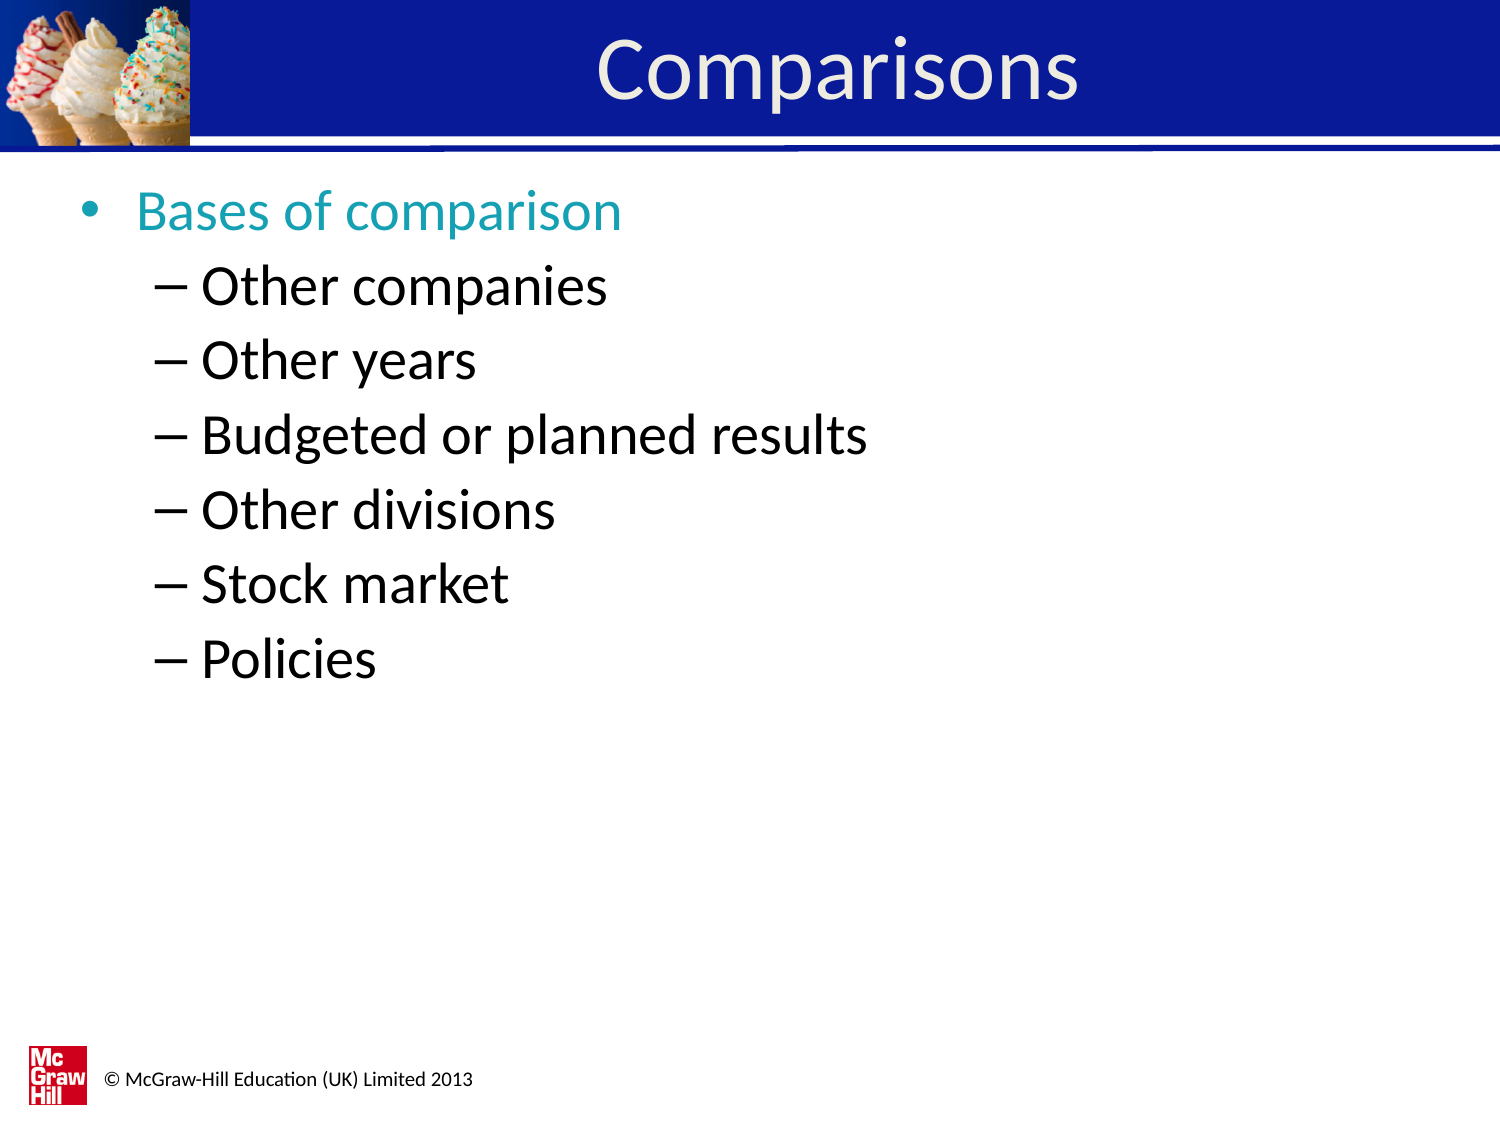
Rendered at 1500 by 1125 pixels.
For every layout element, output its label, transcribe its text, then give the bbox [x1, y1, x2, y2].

picture [0, 0, 190, 145]
picture [29, 1046, 87, 1105]
title Comparisons [218, 0, 1459, 126]
list Bases of comparison Other companies Other years Budgeted or planned results Other divisions Stock market Policies [64, 172, 1415, 1035]
